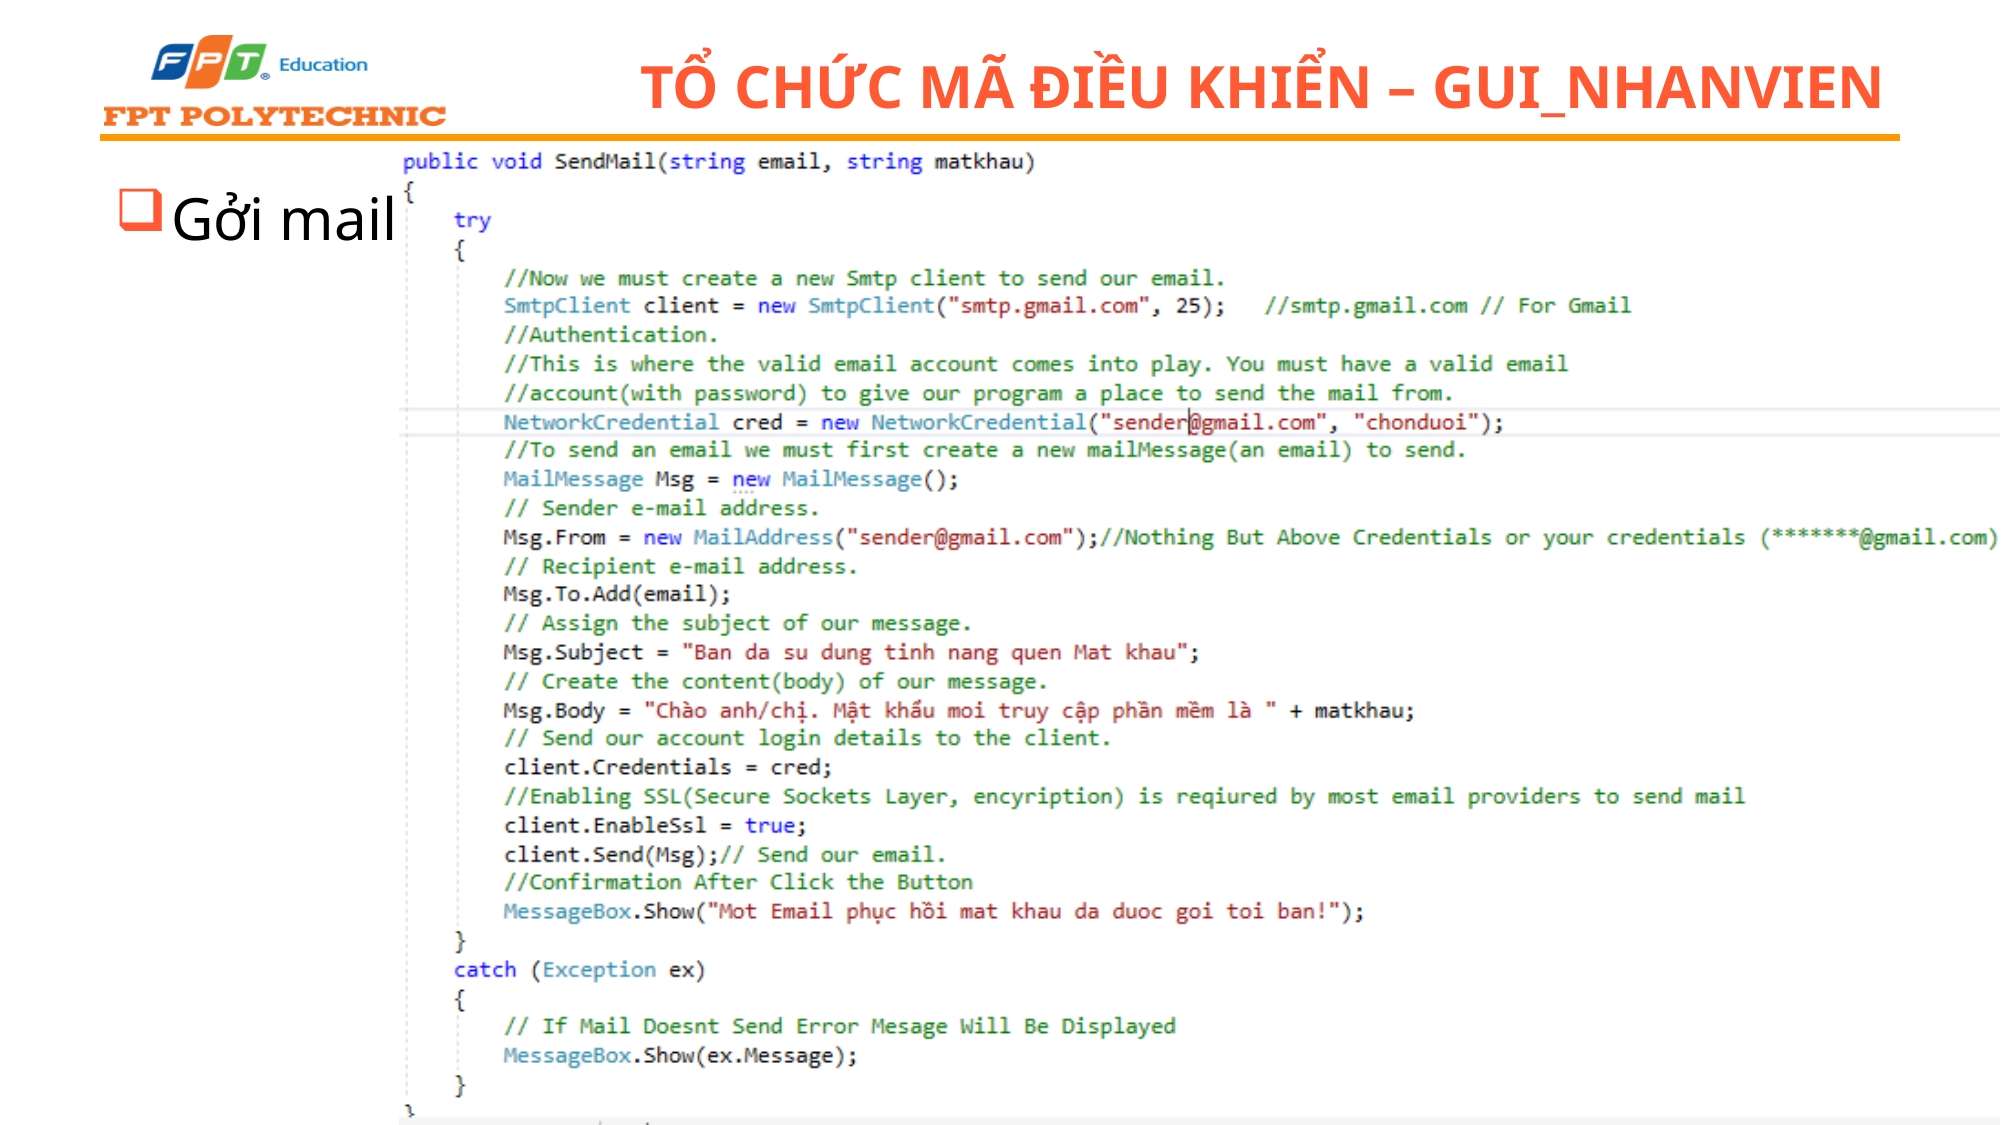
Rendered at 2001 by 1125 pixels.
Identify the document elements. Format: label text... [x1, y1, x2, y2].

picture [399, 148, 2000, 1125]
picture [104, 35, 450, 126]
list Gởi mail [99, 174, 394, 1063]
title Tổ chức mã điều khiển – GUI_Nhanvien [450, 45, 1900, 125]
